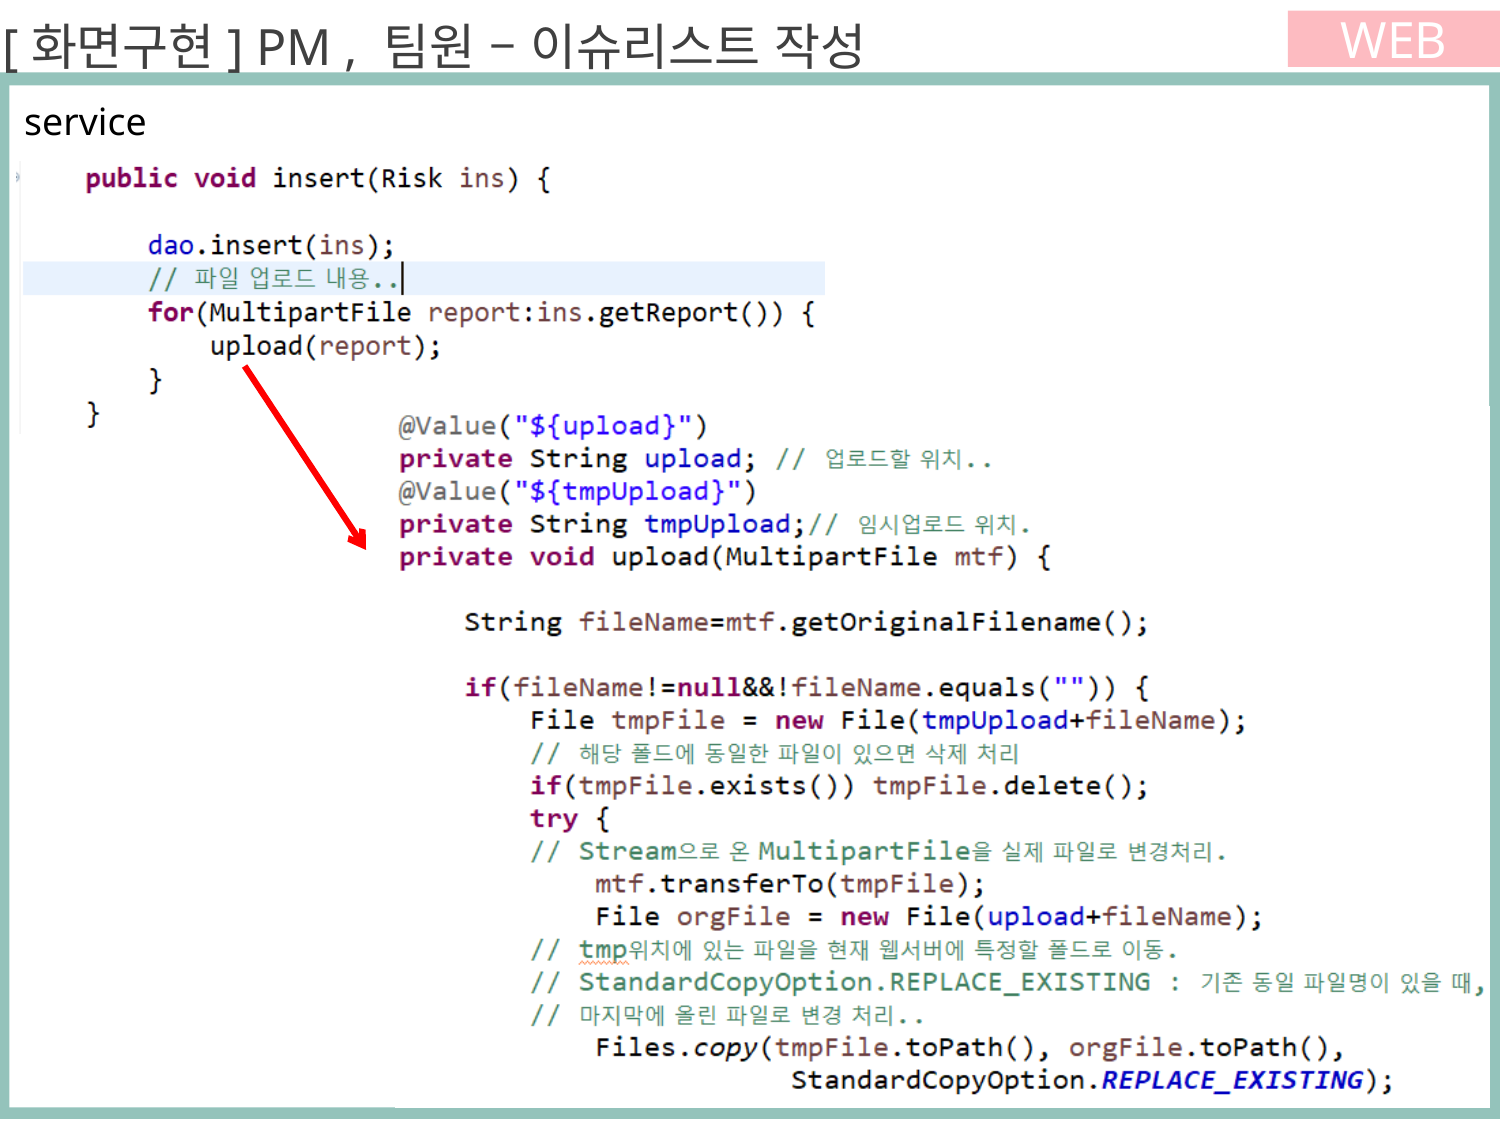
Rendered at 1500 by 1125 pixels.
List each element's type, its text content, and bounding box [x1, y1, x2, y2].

picture [16, 160, 1490, 1108]
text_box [244, 365, 367, 551]
text_box WEB [1286, 9, 1500, 69]
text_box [0, 72, 1500, 1120]
text_box [화면구현] PM , 팀원 – 이슈리스트 작성 [0, 0, 888, 71]
